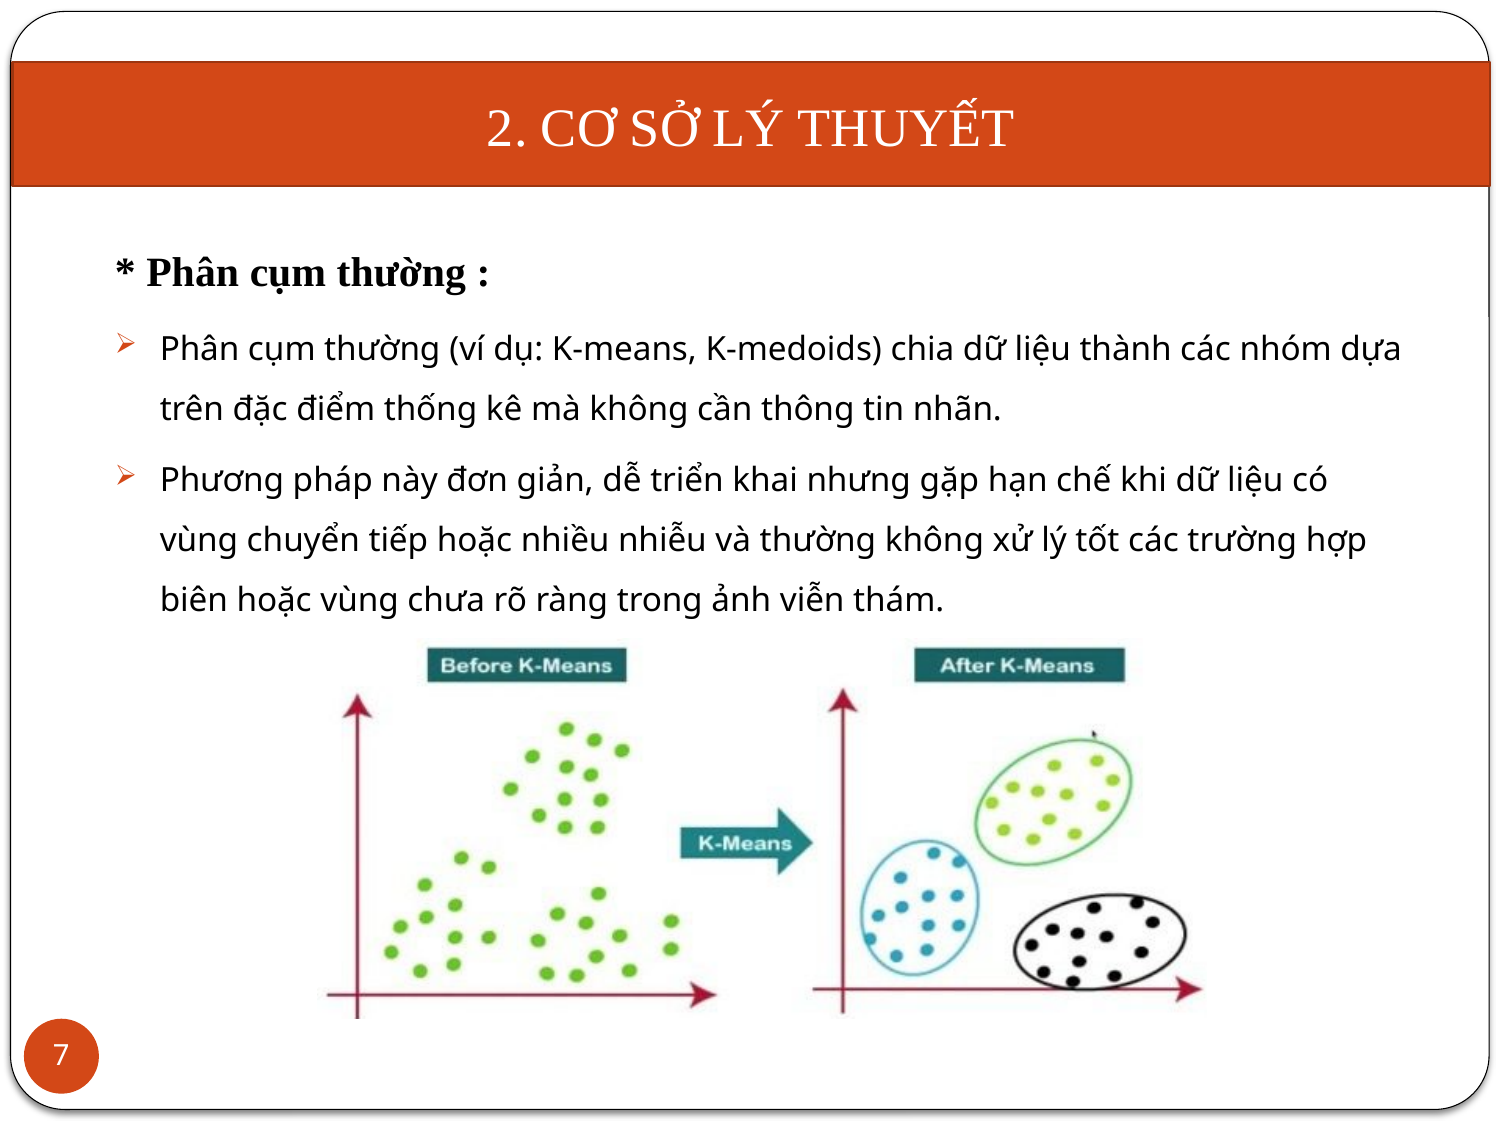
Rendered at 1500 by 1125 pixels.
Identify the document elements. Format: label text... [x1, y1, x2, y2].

text_box 2. CƠ SỞ LÝ THUYẾT [11, 61, 1491, 187]
picture [317, 638, 1208, 1019]
list * Phân cụm thường : Phân cụm thường (ví dụ: K-means, K-medoids) chia dữ liệu thành các nhóm dựa trên đặc điểm thống kê mà không cần thông tin nhãn. Phương pháp này đơn giản, dễ triển khai nhưng gặp hạn chế khi dữ liệu có vùng chuyển tiếp hoặc nhiều nhiễu và thường không xử lý tốt các trường hợp biên hoặc vùng chưa rõ ràng trong ảnh viễn thám. [99, 212, 1425, 988]
slide_number 7 [23, 1018, 99, 1094]
